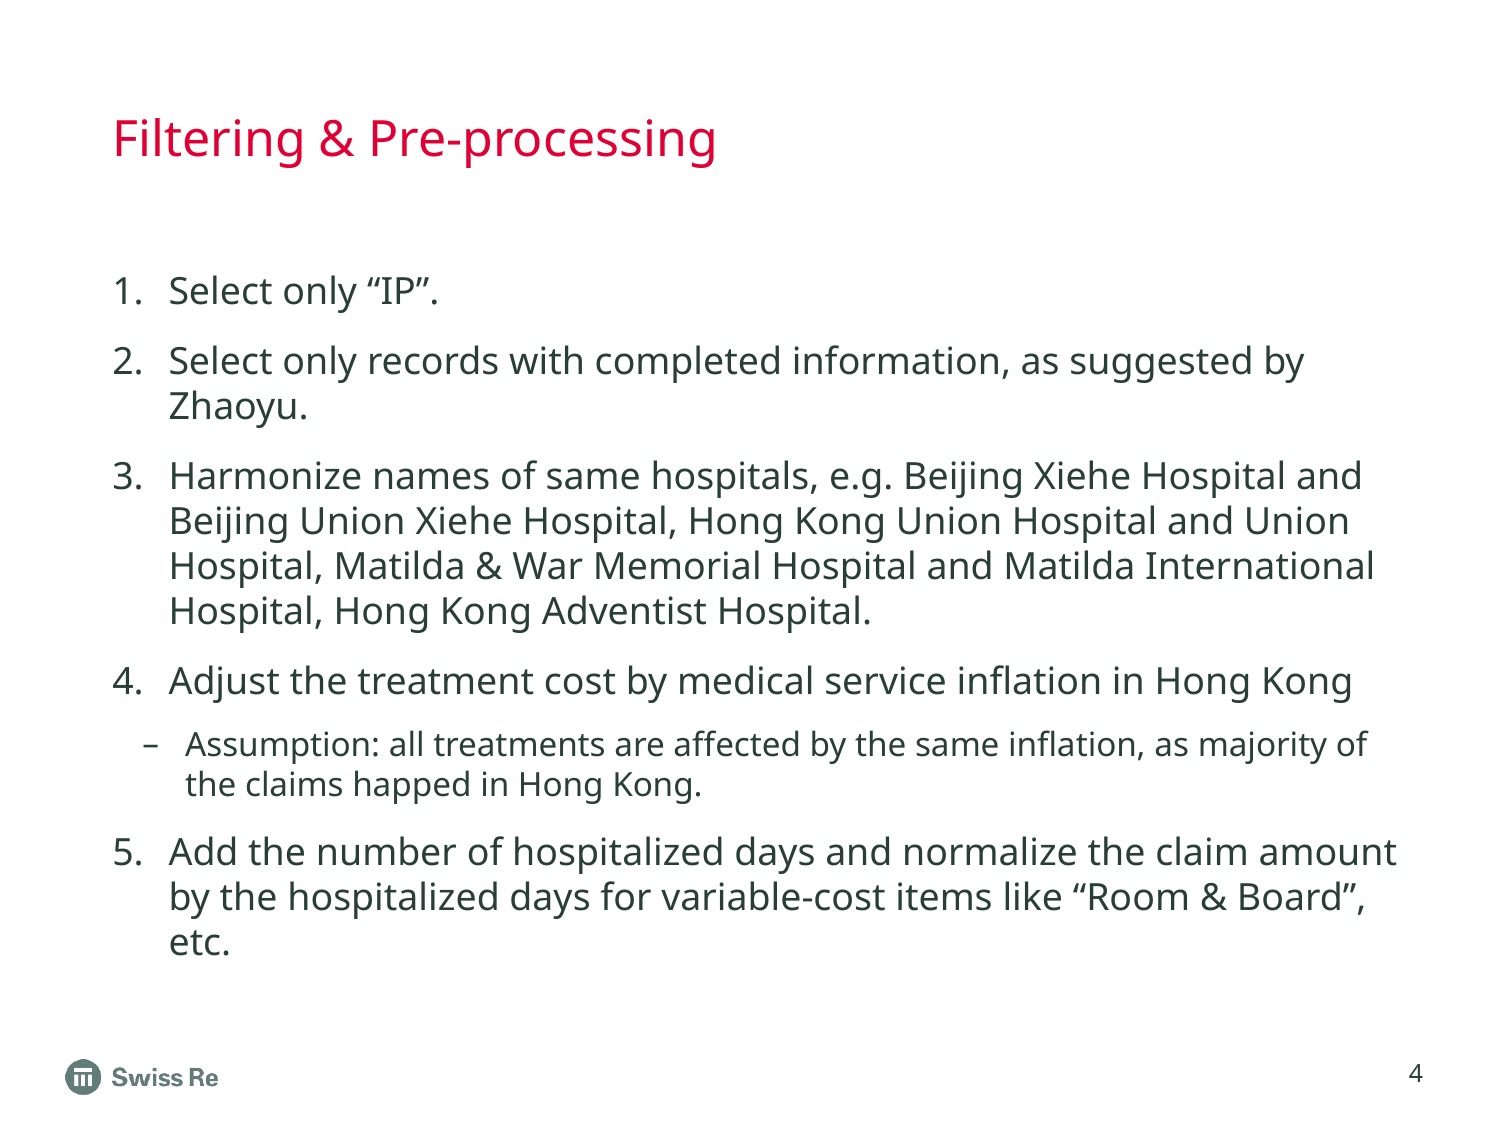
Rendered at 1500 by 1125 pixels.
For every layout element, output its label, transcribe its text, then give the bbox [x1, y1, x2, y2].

title Filtering & Pre-processing [112, 113, 1424, 228]
slide_number 4 [1387, 1061, 1424, 1092]
picture [65, 1059, 218, 1095]
list Select only “IP”. Select only records with completed information, as suggested by Zhaoyu. Harmonize names of same hospitals, e.g. Beijing Xiehe Hospital and Beijing Union Xiehe Hospital, Hong Kong Union Hospital and Union Hospital, Matilda & War Memorial Hospital and Matilda International Hospital, Hong Kong Adventist Hospital. Adjust the treatment cost by medical service inflation in Hong Kong Assumption: all treatments are affected by the same inflation, as majority of the claims happed in Hong Kong. Add the number of hospitalized days and normalize the claim amount by the hospitalized days for variable-cost items like “Room & Board”, etc. [112, 267, 1424, 988]
